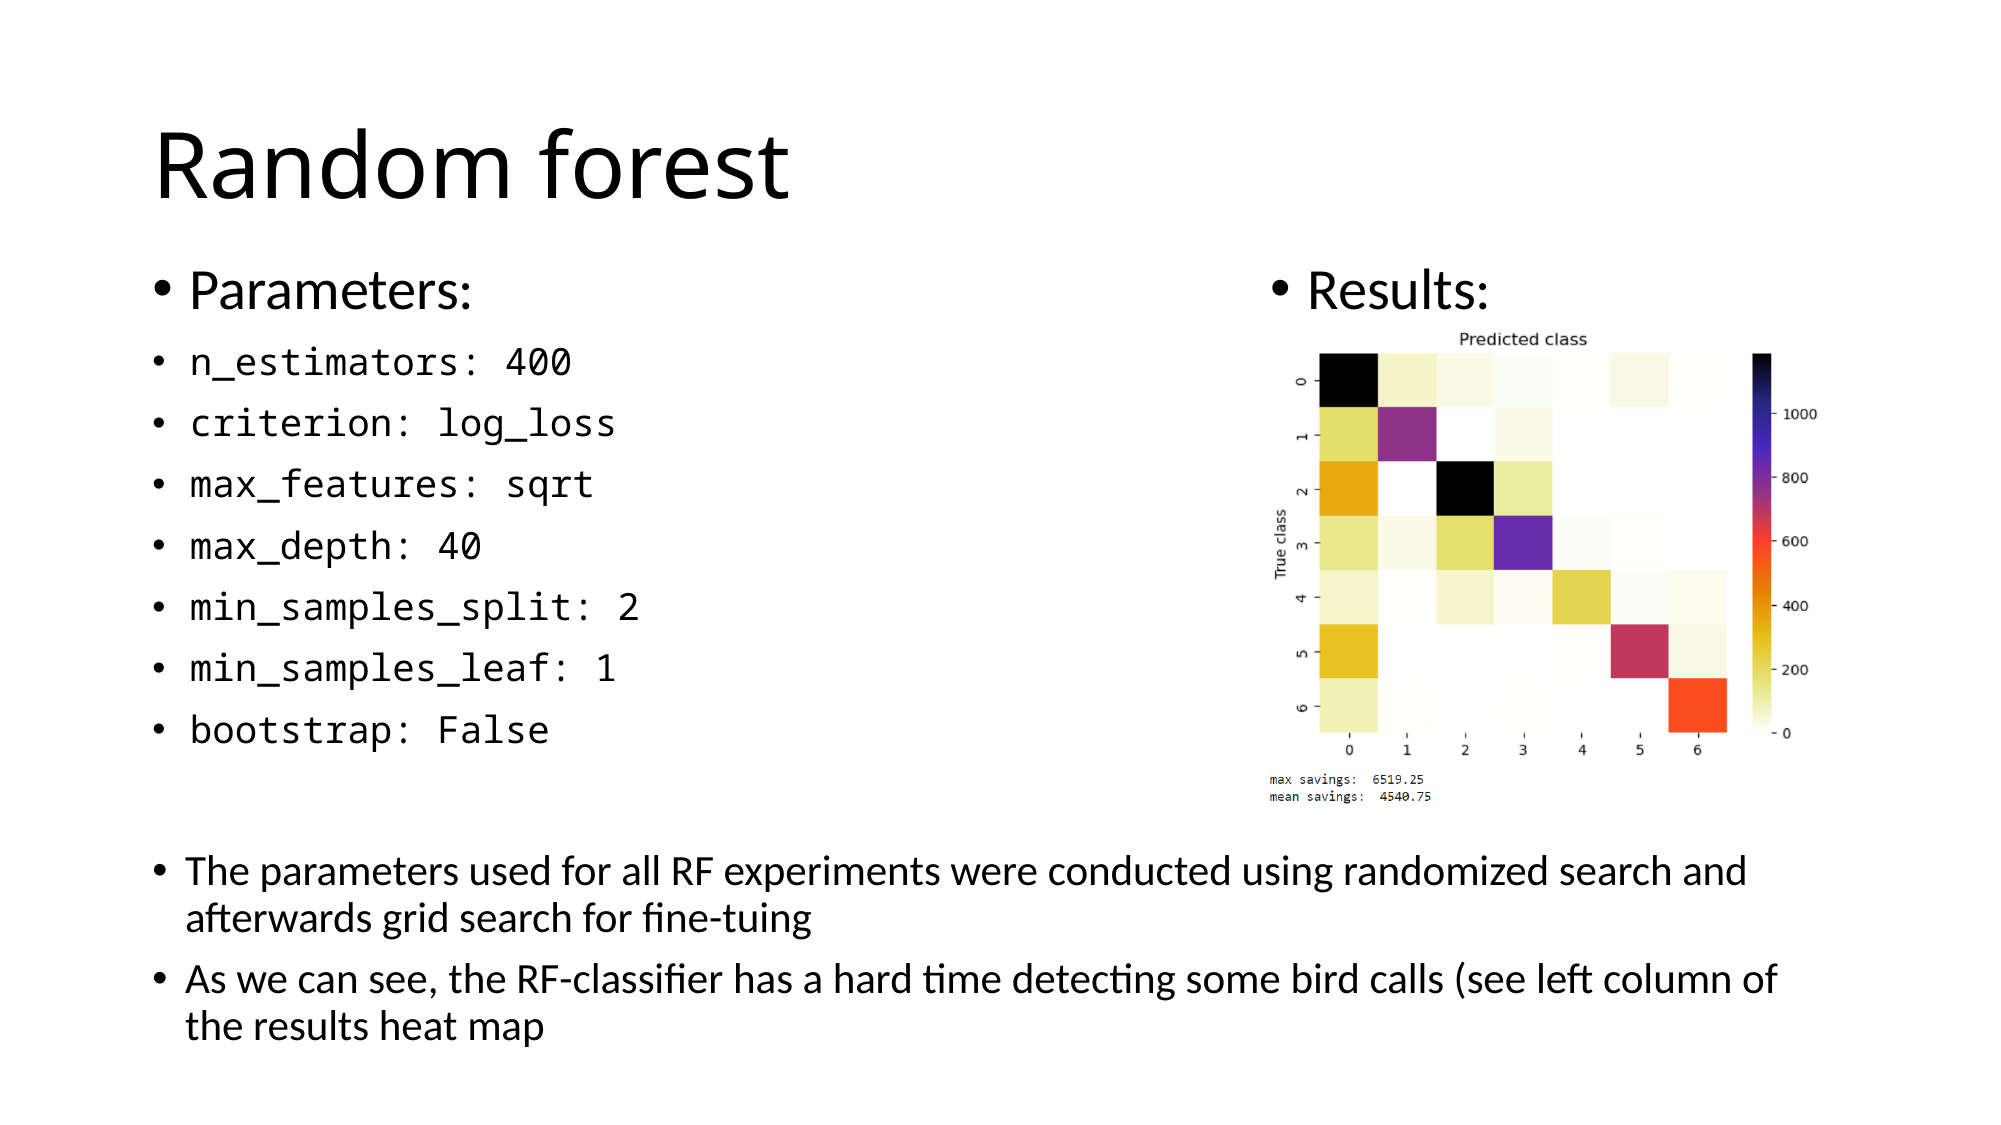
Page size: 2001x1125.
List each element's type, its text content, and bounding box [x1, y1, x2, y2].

list Parameters: n_estimators: 400 criterion: log_loss max_features: sqrt max_depth: 40 min_samples_split: 2 min_samples_leaf: 1 bootstrap: False [137, 251, 729, 801]
picture [1255, 325, 1830, 822]
title Random forest [137, 59, 1863, 278]
text_box The parameters used for all RF experiments were conducted using randomized search and afterwards grid search for fine-tuing As we can see, the RF-classifier has a hard time detecting some bird calls (see left column of the results heat map [137, 841, 1863, 1059]
text_box Results: [1255, 251, 1863, 801]
